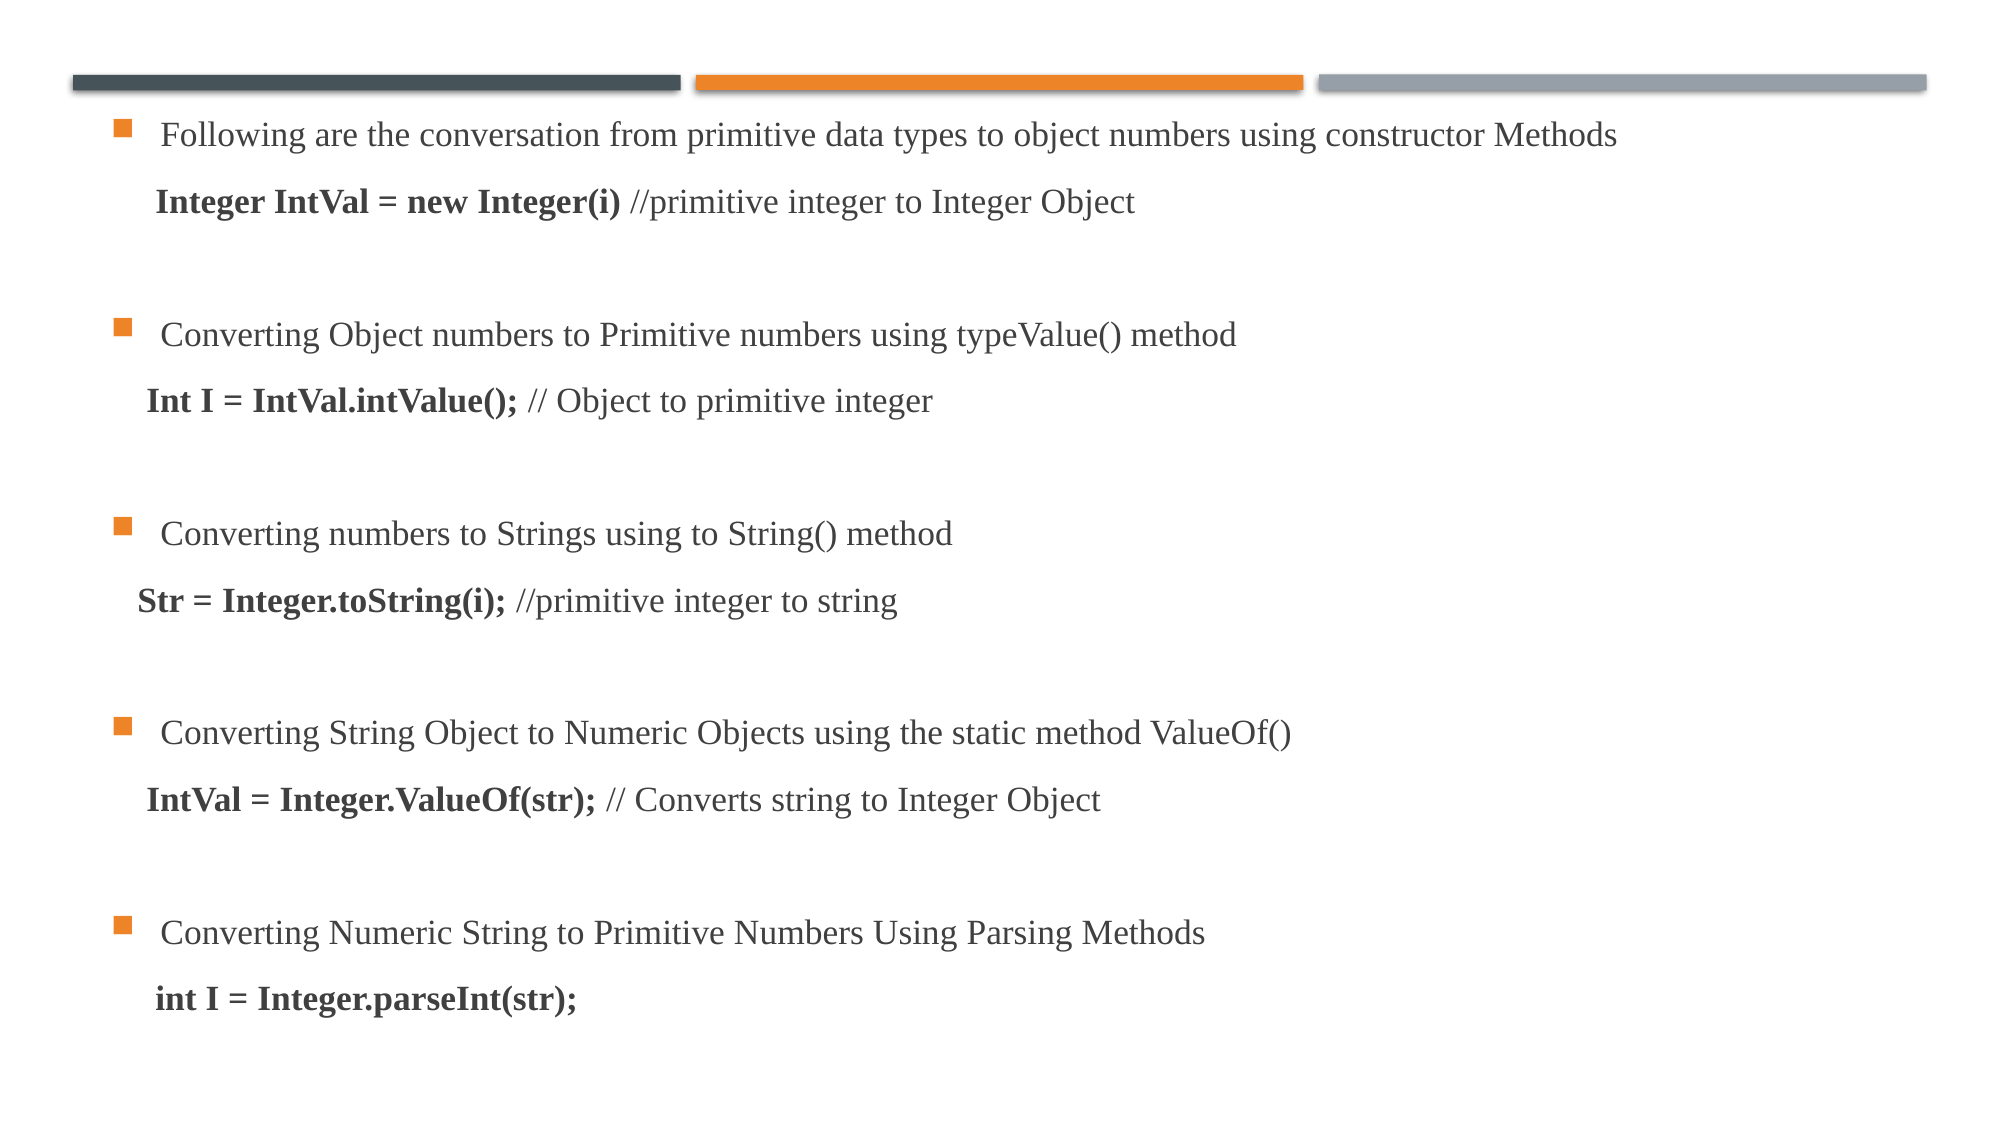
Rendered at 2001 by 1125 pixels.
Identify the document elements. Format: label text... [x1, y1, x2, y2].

list Following are the conversation from primitive data types to object numbers using constructor Methods Integer IntVal = new Integer(i) //primitive integer to Integer Object Converting Object numbers to Primitive numbers using typeValue() method Int I = IntVal.intValue(); // Object to primitive integer Converting numbers to Strings using to String() method Str = Integer.toString(i); //primitive integer to string Converting String Object to Numeric Objects using the static method ValueOf() IntVal = Integer.ValueOf(str); // Converts string to Integer Object Converting Numeric String to Primitive Numbers Using Parsing Methods int I = Integer.parseInt(str); [95, 91, 1905, 1034]
